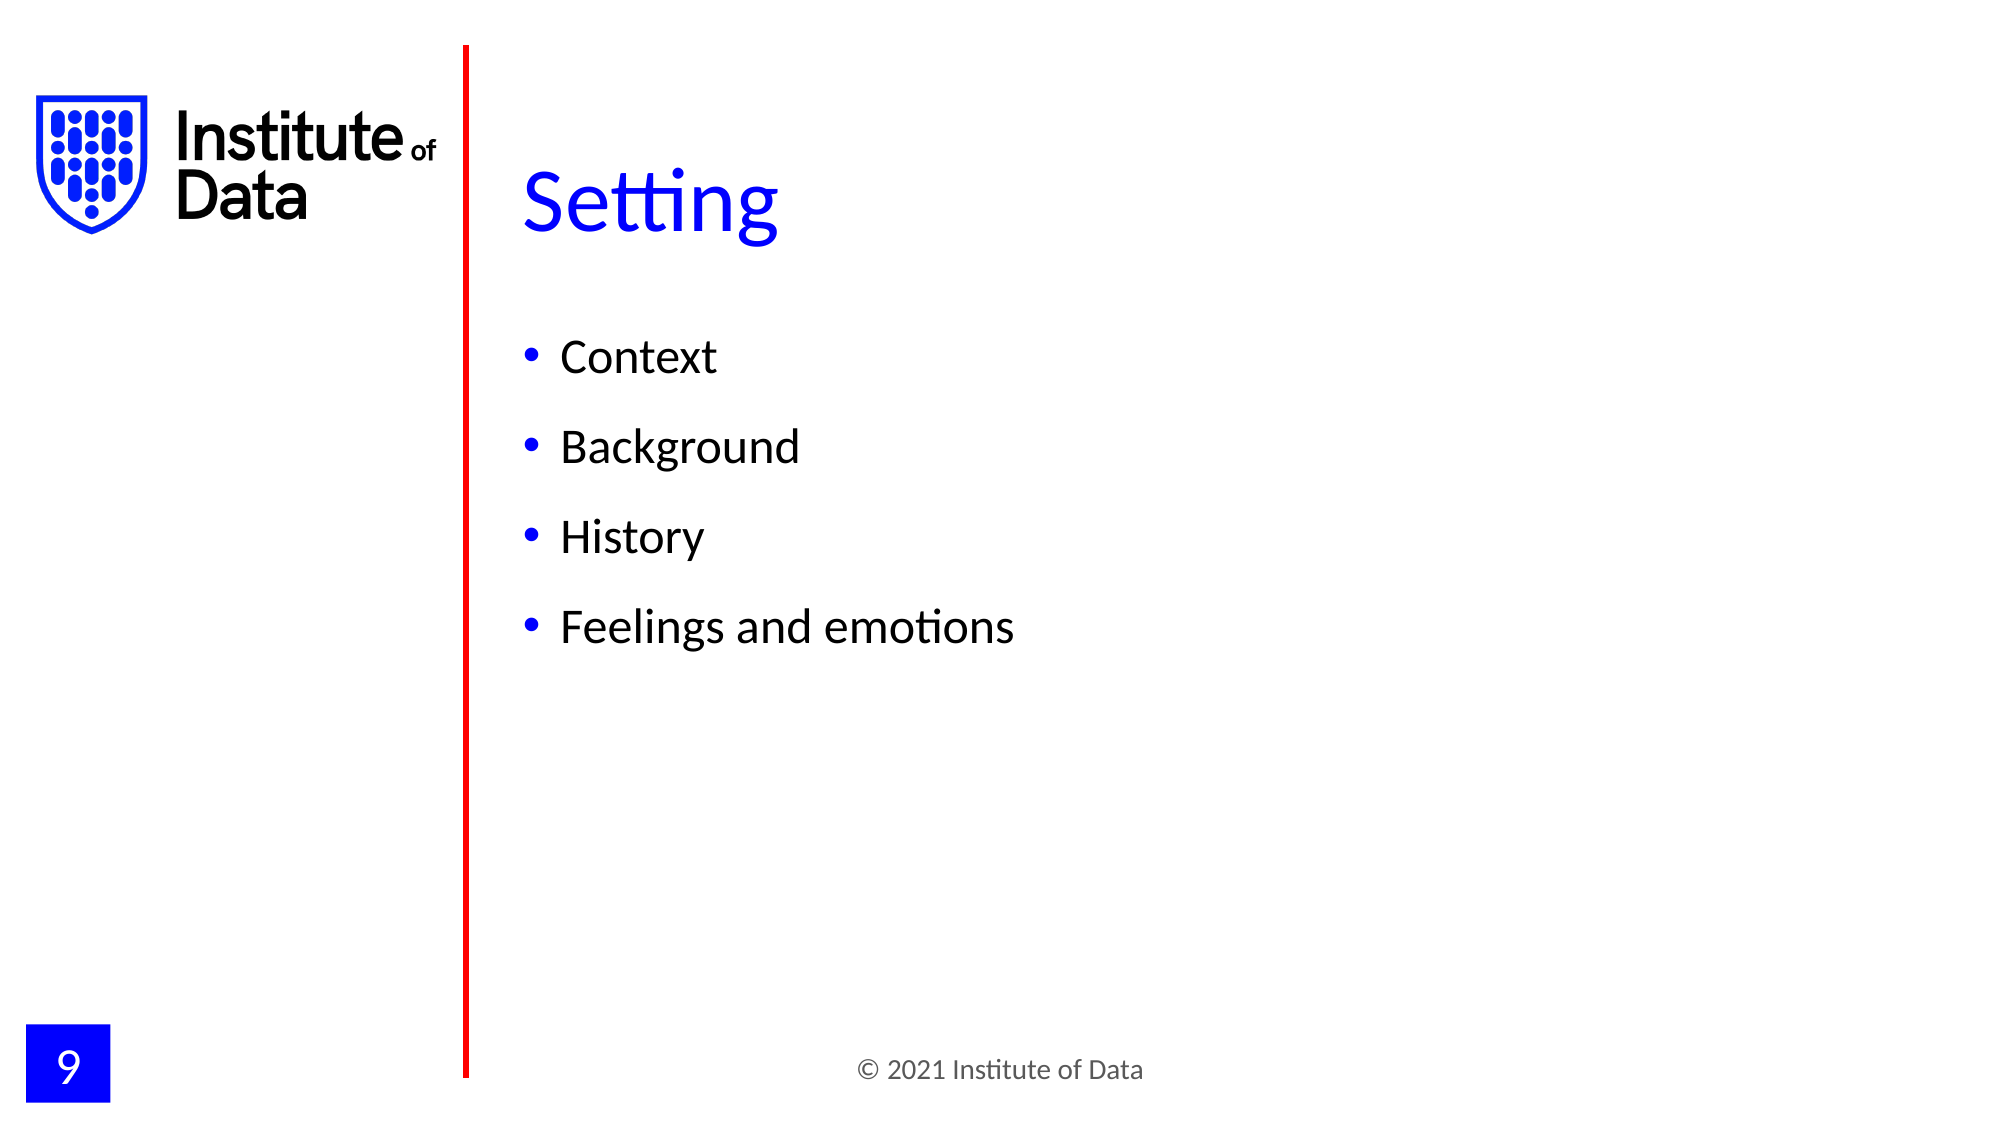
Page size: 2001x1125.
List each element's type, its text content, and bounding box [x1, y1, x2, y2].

title Setting [515, 45, 1900, 259]
picture [0, 45, 496, 285]
list Context Background History Feelings and emotions [515, 286, 1900, 1079]
